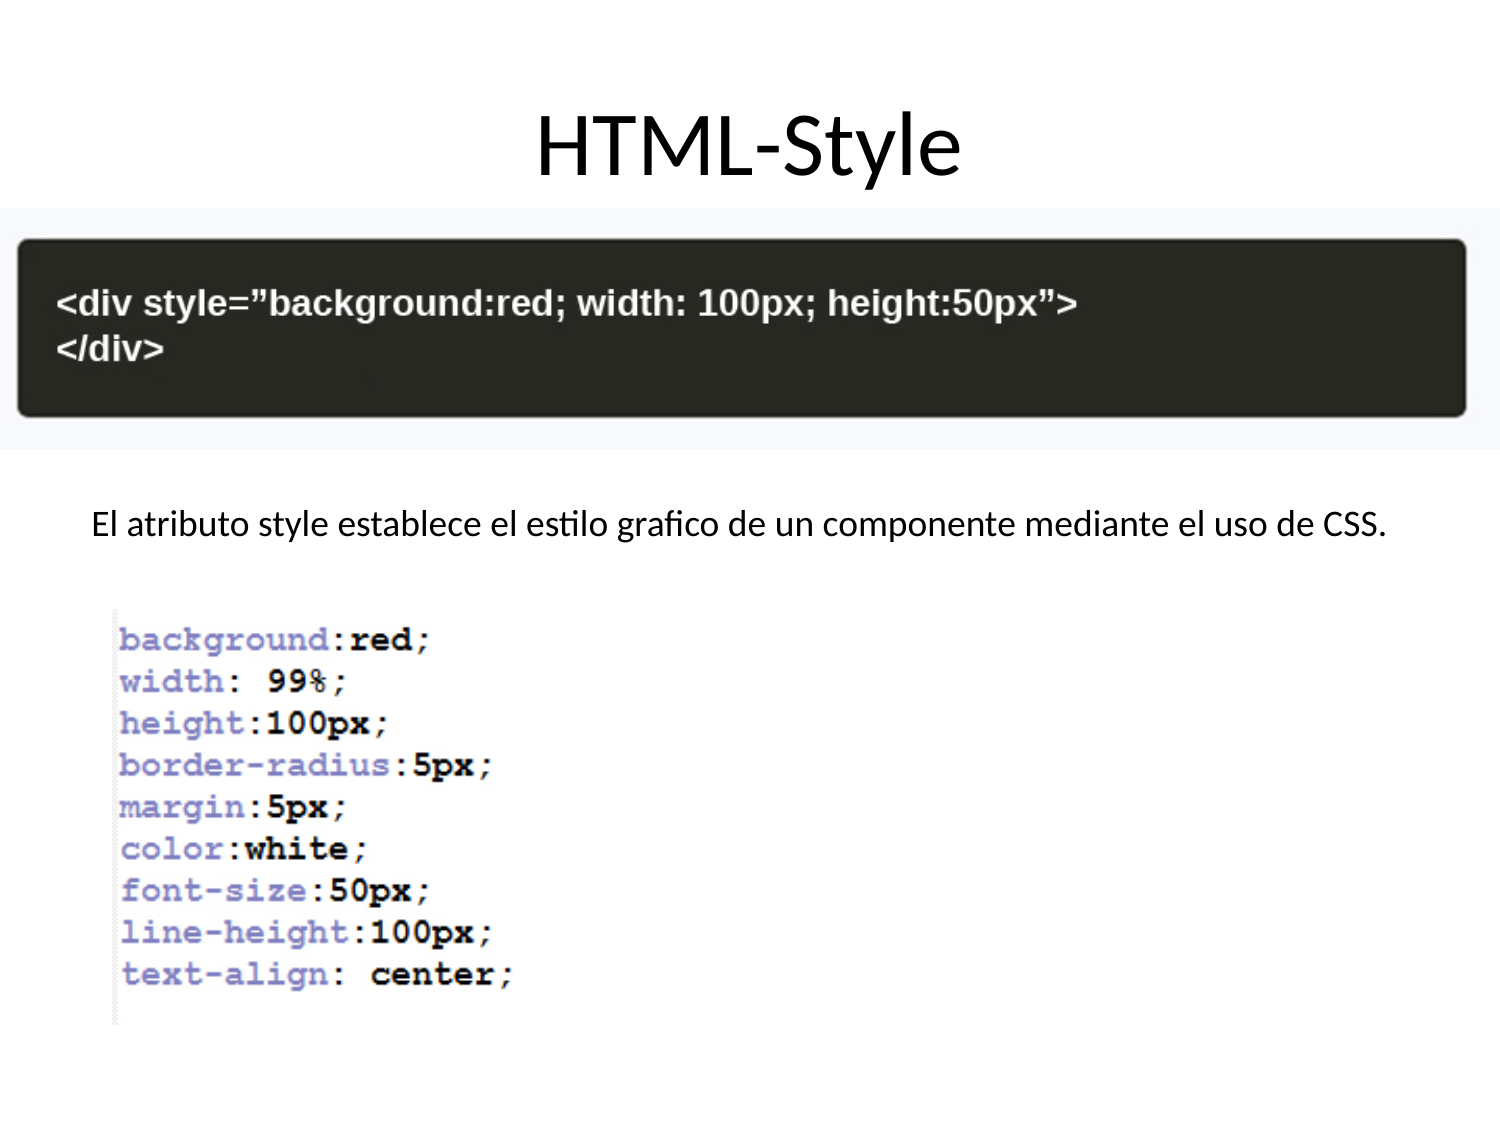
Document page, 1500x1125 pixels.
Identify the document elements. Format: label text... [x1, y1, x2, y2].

picture [0, 207, 1500, 449]
text_box El atributo style establece el estilo grafico de un componente mediante el uso de CSS. [76, 491, 1412, 552]
title HTML-Style [75, 45, 1425, 206]
picture [111, 609, 946, 1025]
